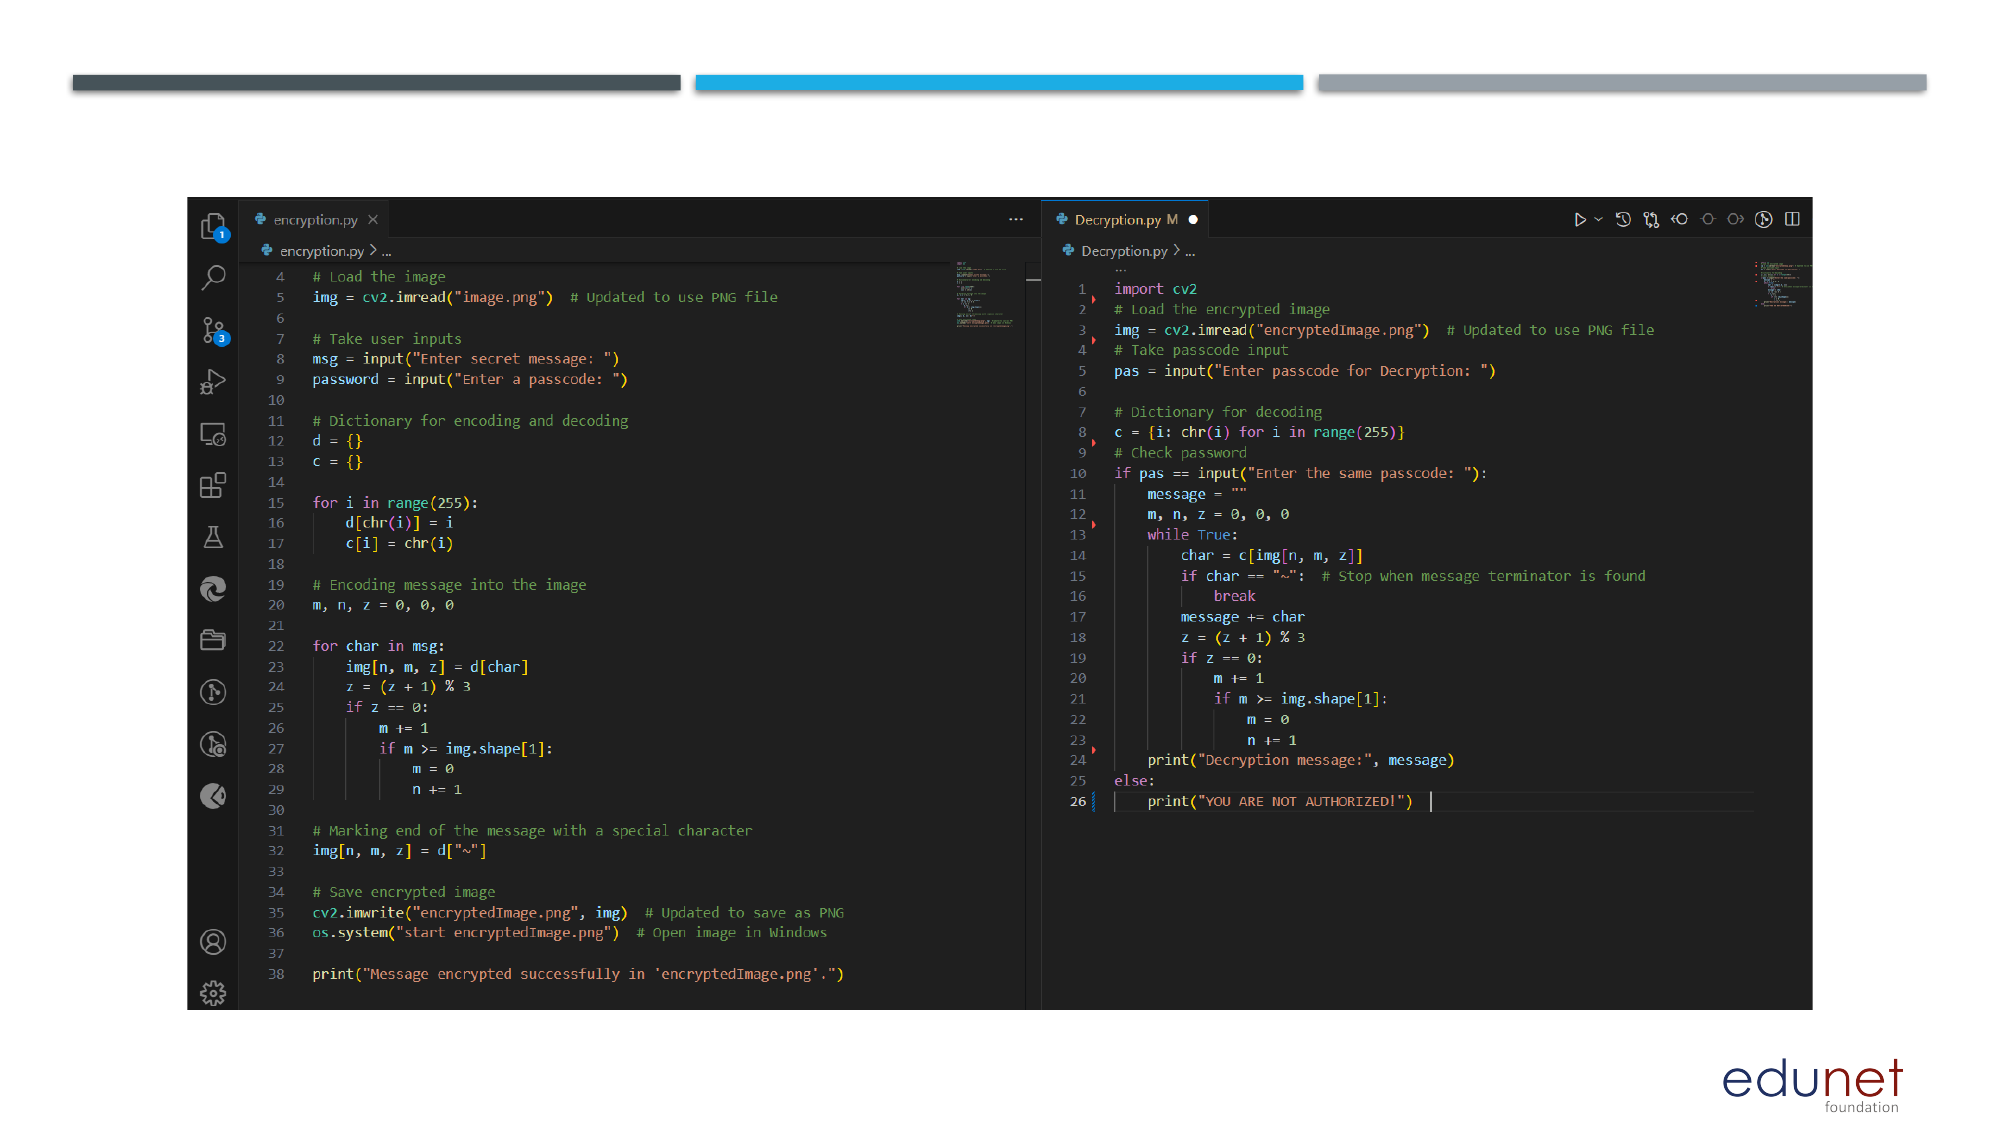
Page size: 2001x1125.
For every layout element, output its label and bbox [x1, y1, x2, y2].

list [186, 197, 1814, 1010]
picture [1719, 1056, 1905, 1116]
